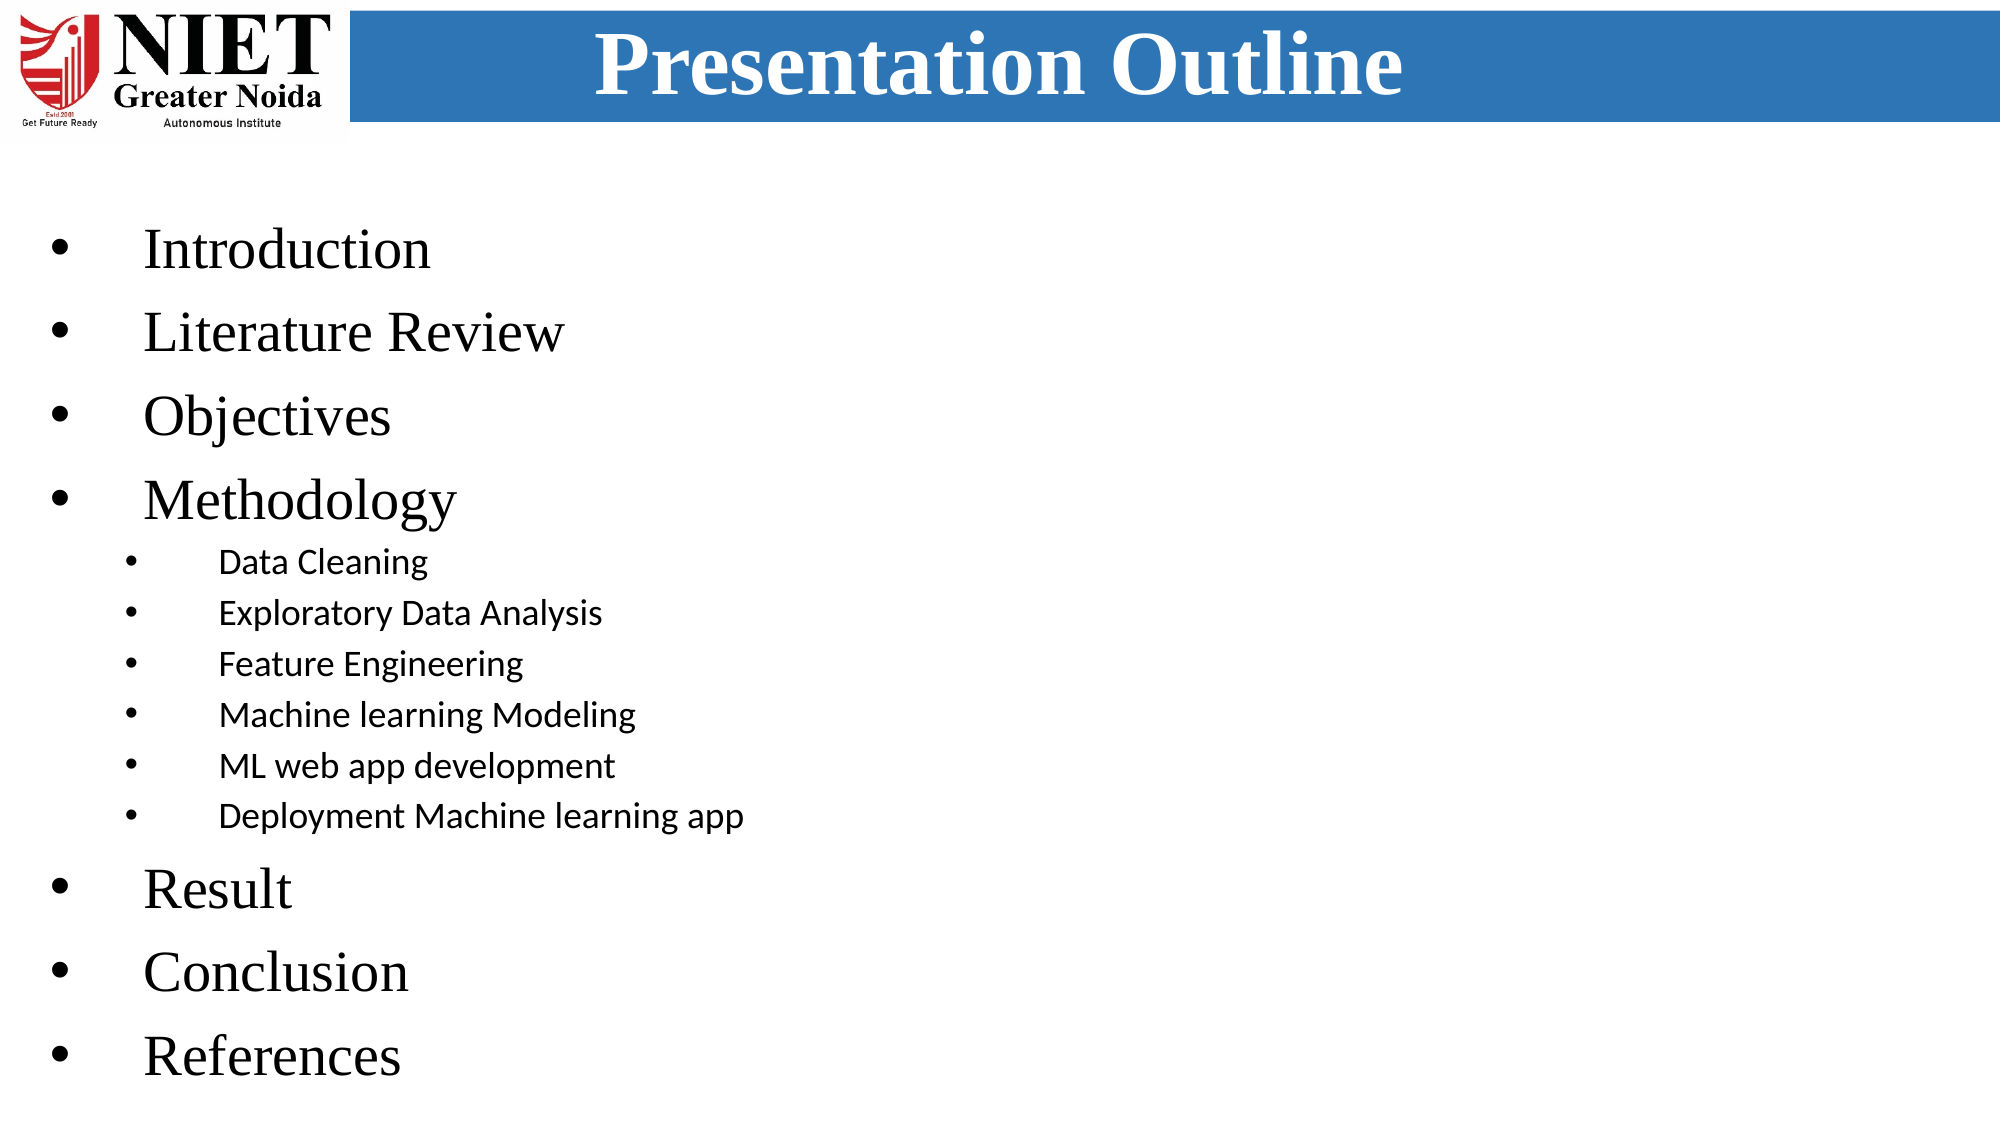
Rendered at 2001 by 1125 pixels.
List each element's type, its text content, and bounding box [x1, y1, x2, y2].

subtitle Introduction Literature Review Objectives Methodology Data Cleaning Exploratory Data Analysis Feature Engineering Machine learning Modeling ML web app development Deployment Machine learning app Result Conclusion References [34, 210, 1991, 1104]
picture [0, 0, 350, 143]
title Presentation Outline [350, 10, 2000, 122]
